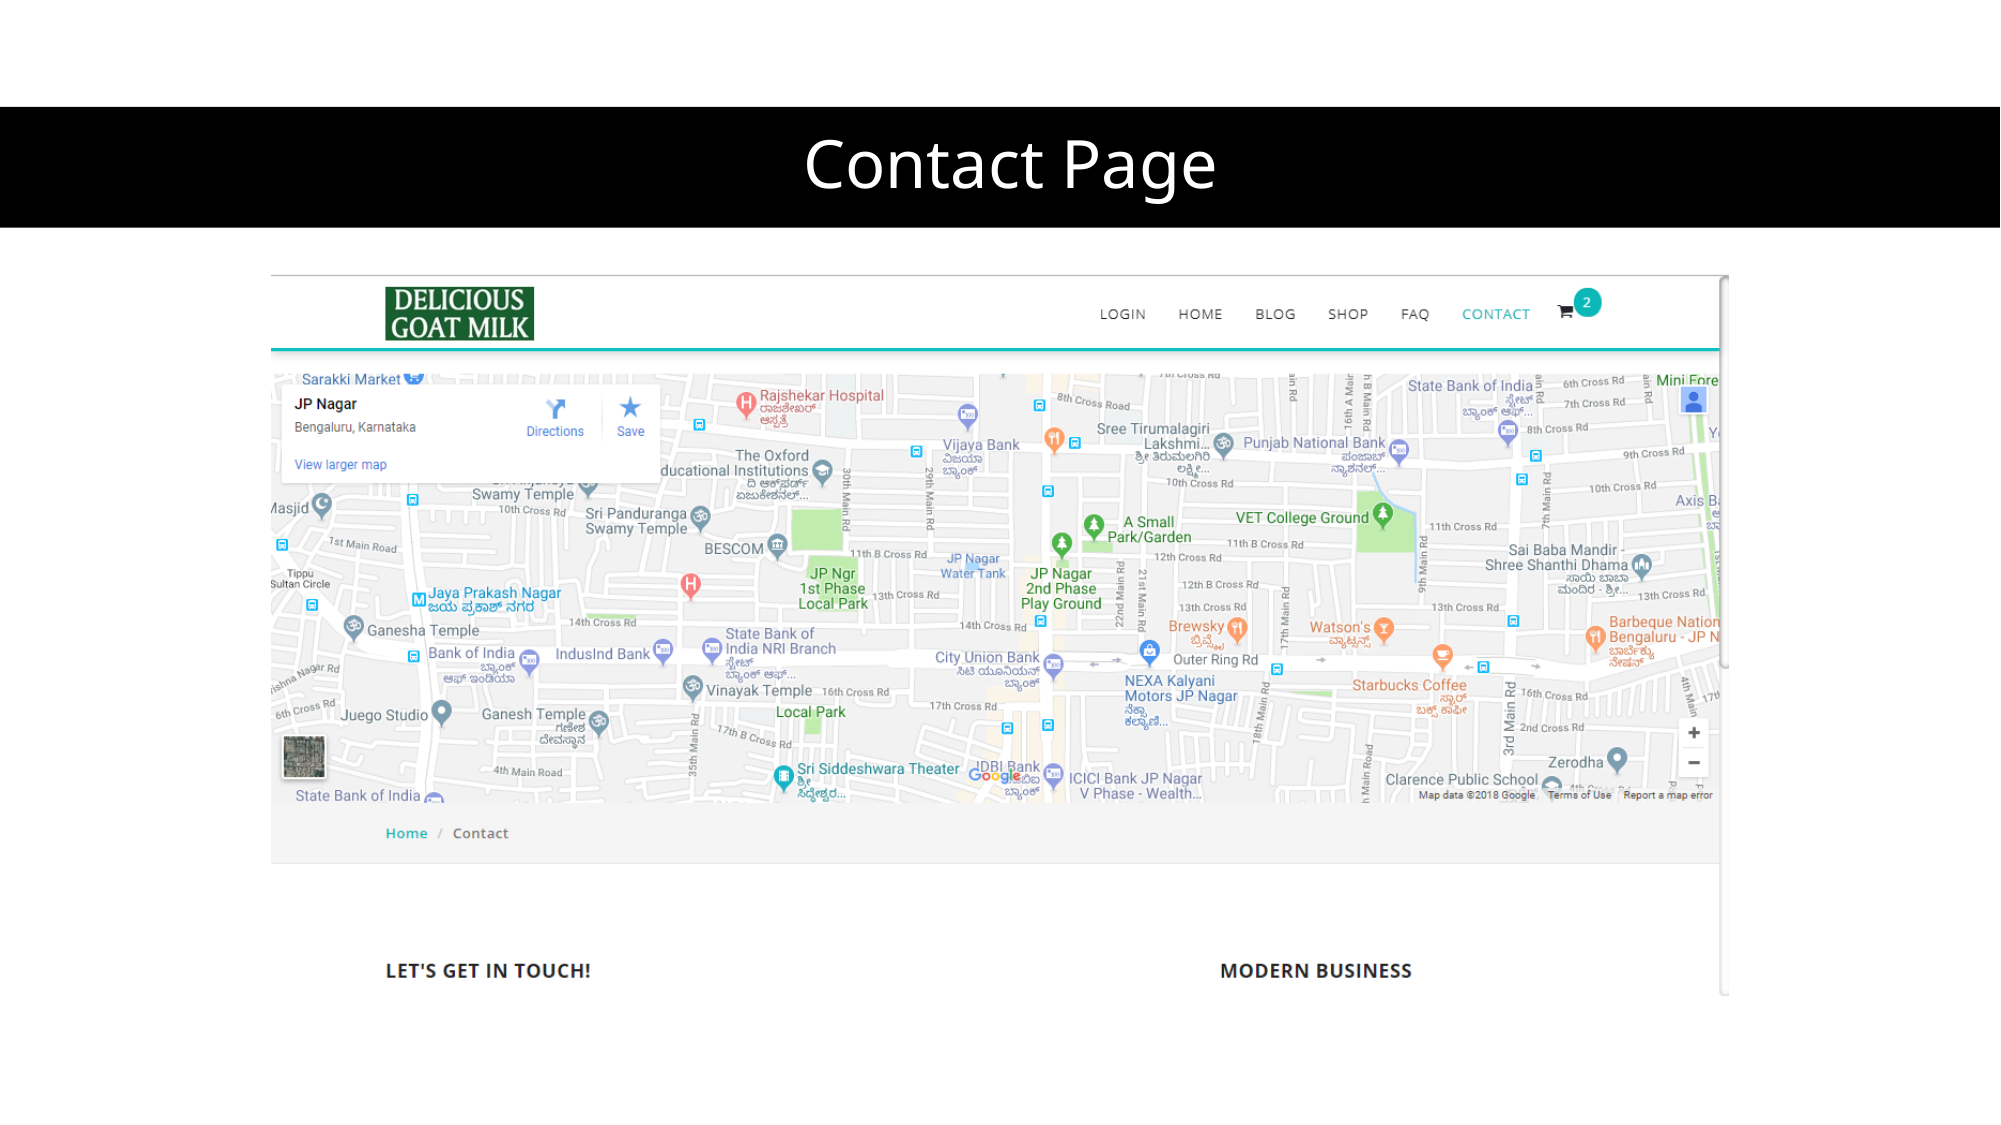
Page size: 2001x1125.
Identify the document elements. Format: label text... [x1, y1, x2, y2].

title Contact Page [91, 105, 1931, 228]
picture [271, 274, 1729, 996]
text_box [0, 106, 2000, 229]
